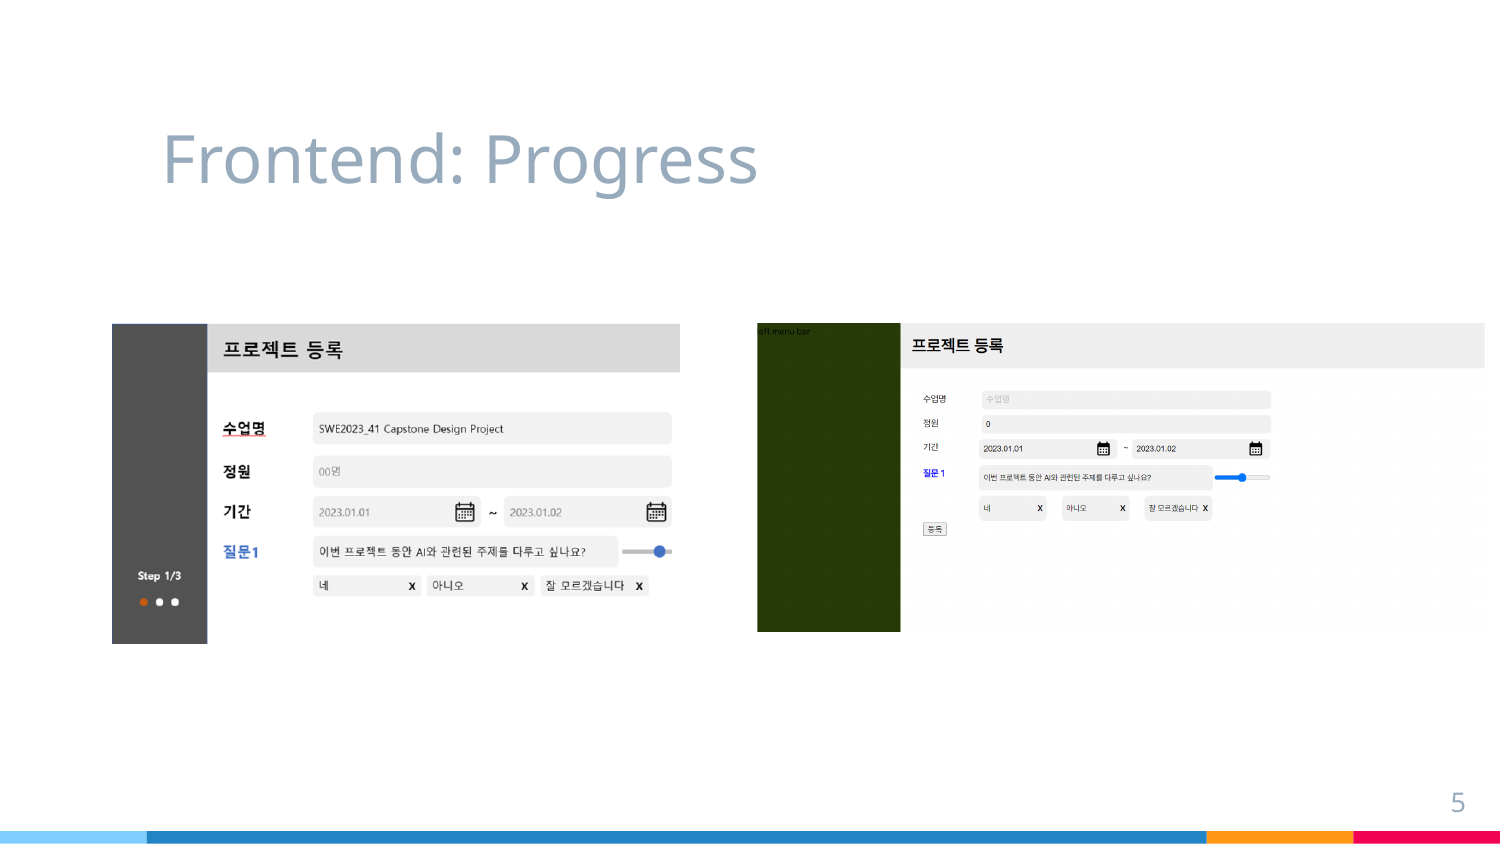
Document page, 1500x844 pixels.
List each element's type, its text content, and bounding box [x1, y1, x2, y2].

picture [756, 323, 1485, 632]
picture [112, 323, 680, 644]
slide_number 5 [1391, 770, 1482, 822]
title Frontend: Progress [146, 71, 1368, 212]
